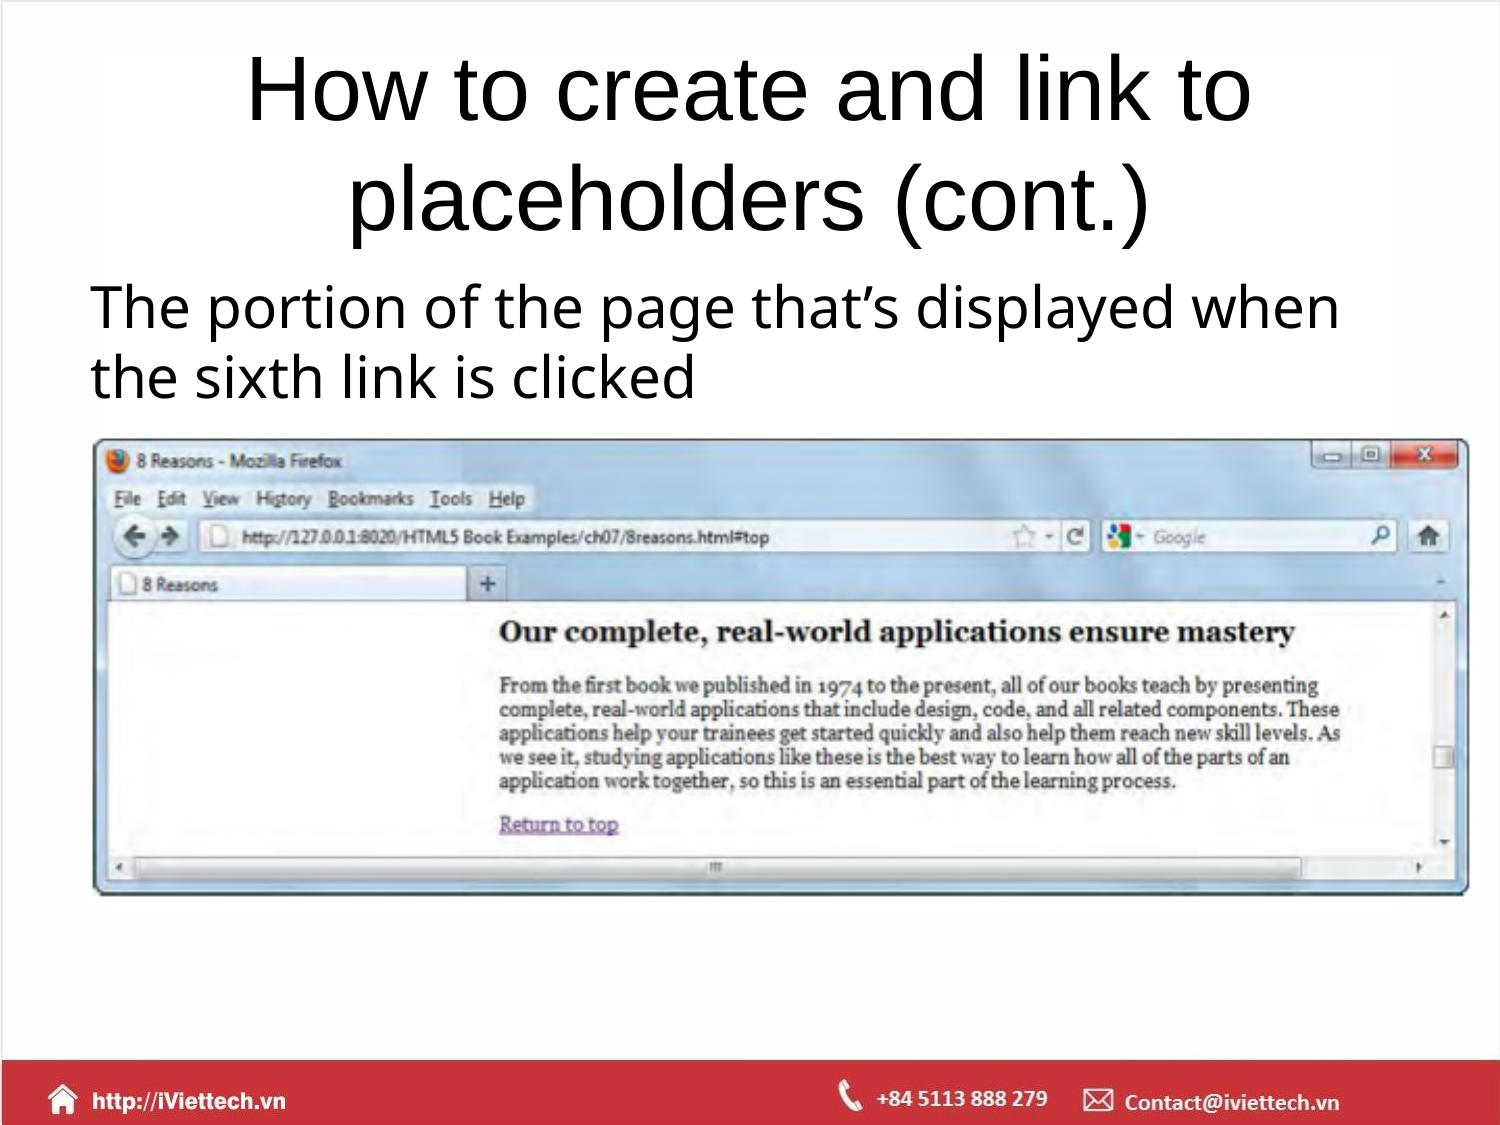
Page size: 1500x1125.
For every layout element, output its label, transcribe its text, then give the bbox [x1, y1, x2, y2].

title How to create and link to placeholders (cont.) [75, 45, 1425, 233]
picture [0, 0, 1500, 1125]
list The portion of the page that’s displayed when the sixth link is clicked [75, 262, 1425, 1005]
